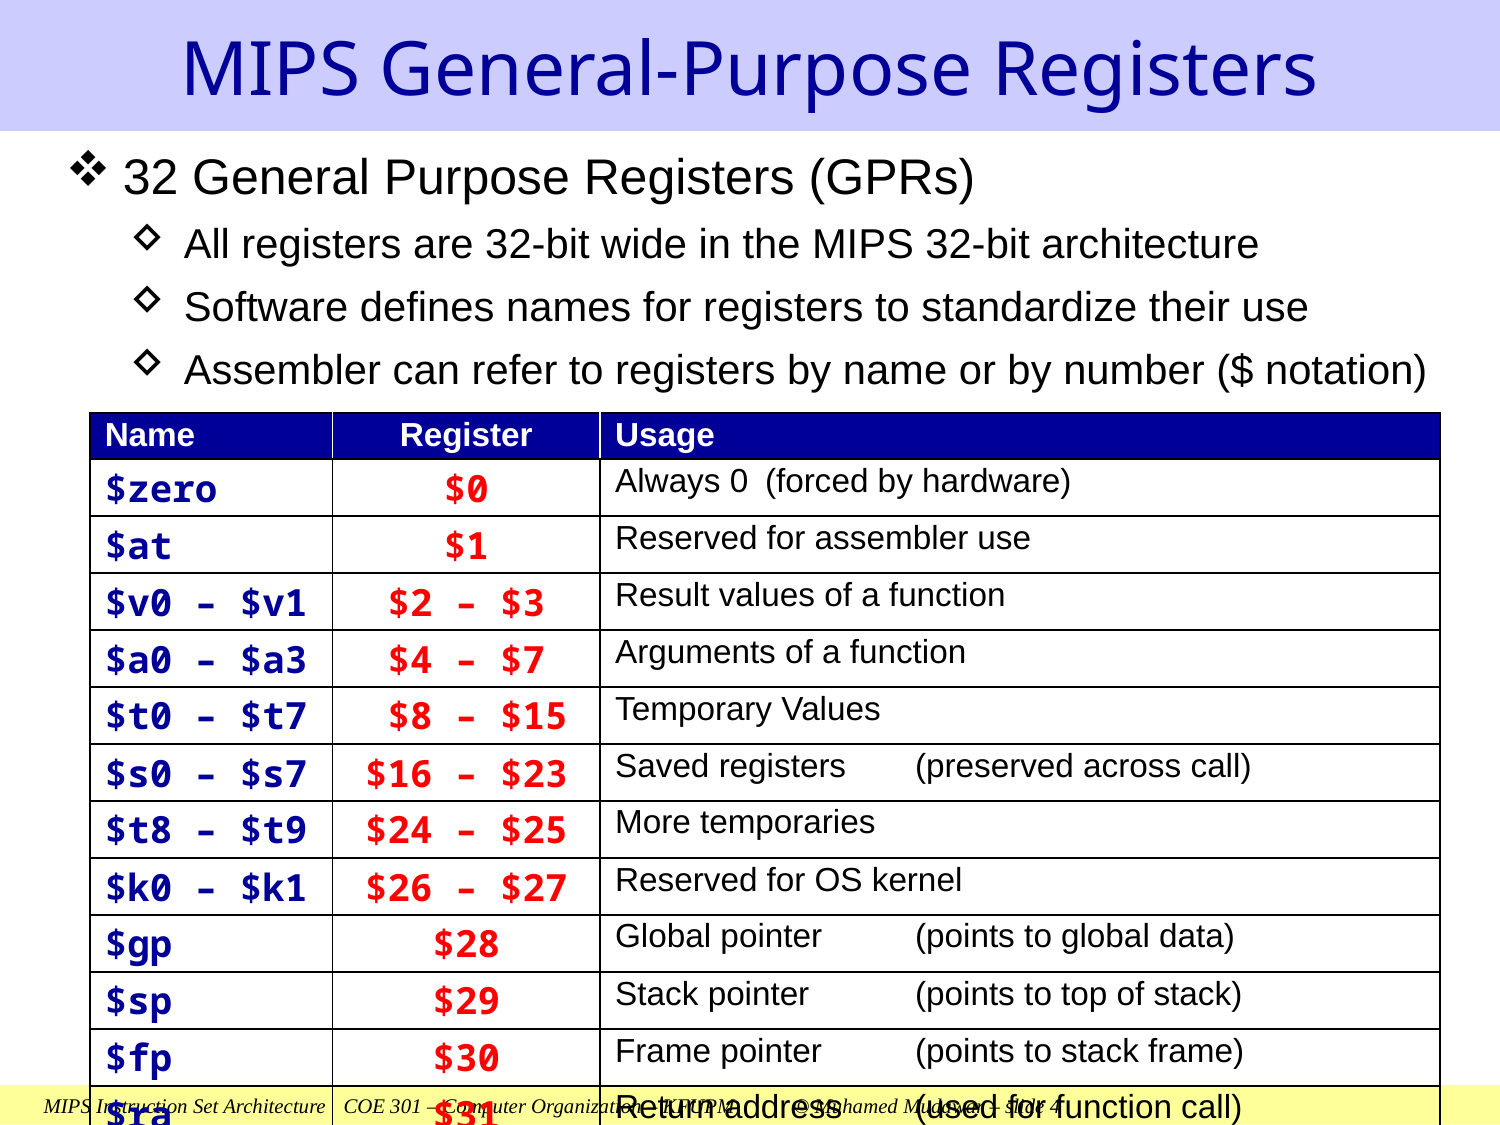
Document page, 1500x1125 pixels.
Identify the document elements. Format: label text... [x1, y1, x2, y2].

table_cell $0 [333, 460, 599, 515]
table_cell Reserved for assembler use [601, 517, 1439, 572]
table_cell $31 [333, 1087, 599, 1125]
table_cell $t0 – $t7 [91, 688, 332, 743]
table_cell $1 [333, 517, 599, 572]
table_cell $s0 – $s7 [91, 745, 332, 800]
table_header Name [91, 414, 332, 458]
title MIPS General-Purpose Registers [0, 0, 1500, 131]
table_cell $sp [91, 973, 332, 1028]
table_cell Arguments of a function [601, 631, 1439, 686]
table_cell $8 – $15 [333, 688, 599, 743]
table_cell $30 [333, 1030, 599, 1085]
table_cell Result values of a function [601, 574, 1439, 629]
table_cell $26 – $27 [333, 859, 599, 914]
table_cell Global pointer (points to global data) [601, 916, 1439, 971]
table_header Usage [601, 414, 1439, 458]
text_box 32 General Purpose Registers (GPRs) All registers are 32-bit wide in the MIPS 32-bit architecture Software defines names for registers to standardize their use Assembler can refer to registers by name or by number ($ notation) [50, 137, 1450, 402]
table_header Register [333, 414, 599, 458]
table_cell $4 – $7 [333, 631, 599, 686]
table_cell $v0 – $v1 [91, 574, 332, 629]
table_cell $16 – $23 [333, 745, 599, 800]
table_cell More temporaries [601, 802, 1439, 857]
table_cell Always 0 (forced by hardware) [601, 460, 1439, 515]
table_cell $29 [333, 973, 599, 1028]
table_cell Return address (used for function call) [601, 1087, 1439, 1125]
table_cell $k0 – $k1 [91, 859, 332, 914]
table_cell Frame pointer (points to stack frame) [601, 1030, 1439, 1085]
table_cell Reserved for OS kernel [601, 859, 1439, 914]
table_cell Saved registers (preserved across call) [601, 745, 1439, 800]
table_cell $28 [333, 916, 599, 971]
table_cell $24 – $25 [333, 802, 599, 857]
table_cell $2 – $3 [333, 574, 599, 629]
table_cell $ra [91, 1087, 332, 1125]
table_cell $t8 – $t9 [91, 802, 332, 857]
table_cell $fp [91, 1030, 332, 1085]
table_cell Temporary Values [601, 688, 1439, 743]
table_cell $a0 – $a3 [91, 631, 332, 686]
table_cell $gp [91, 916, 332, 971]
table_cell $at [91, 517, 332, 572]
table_cell $zero [91, 460, 332, 515]
table_cell Stack pointer (points to top of stack) [601, 973, 1439, 1028]
